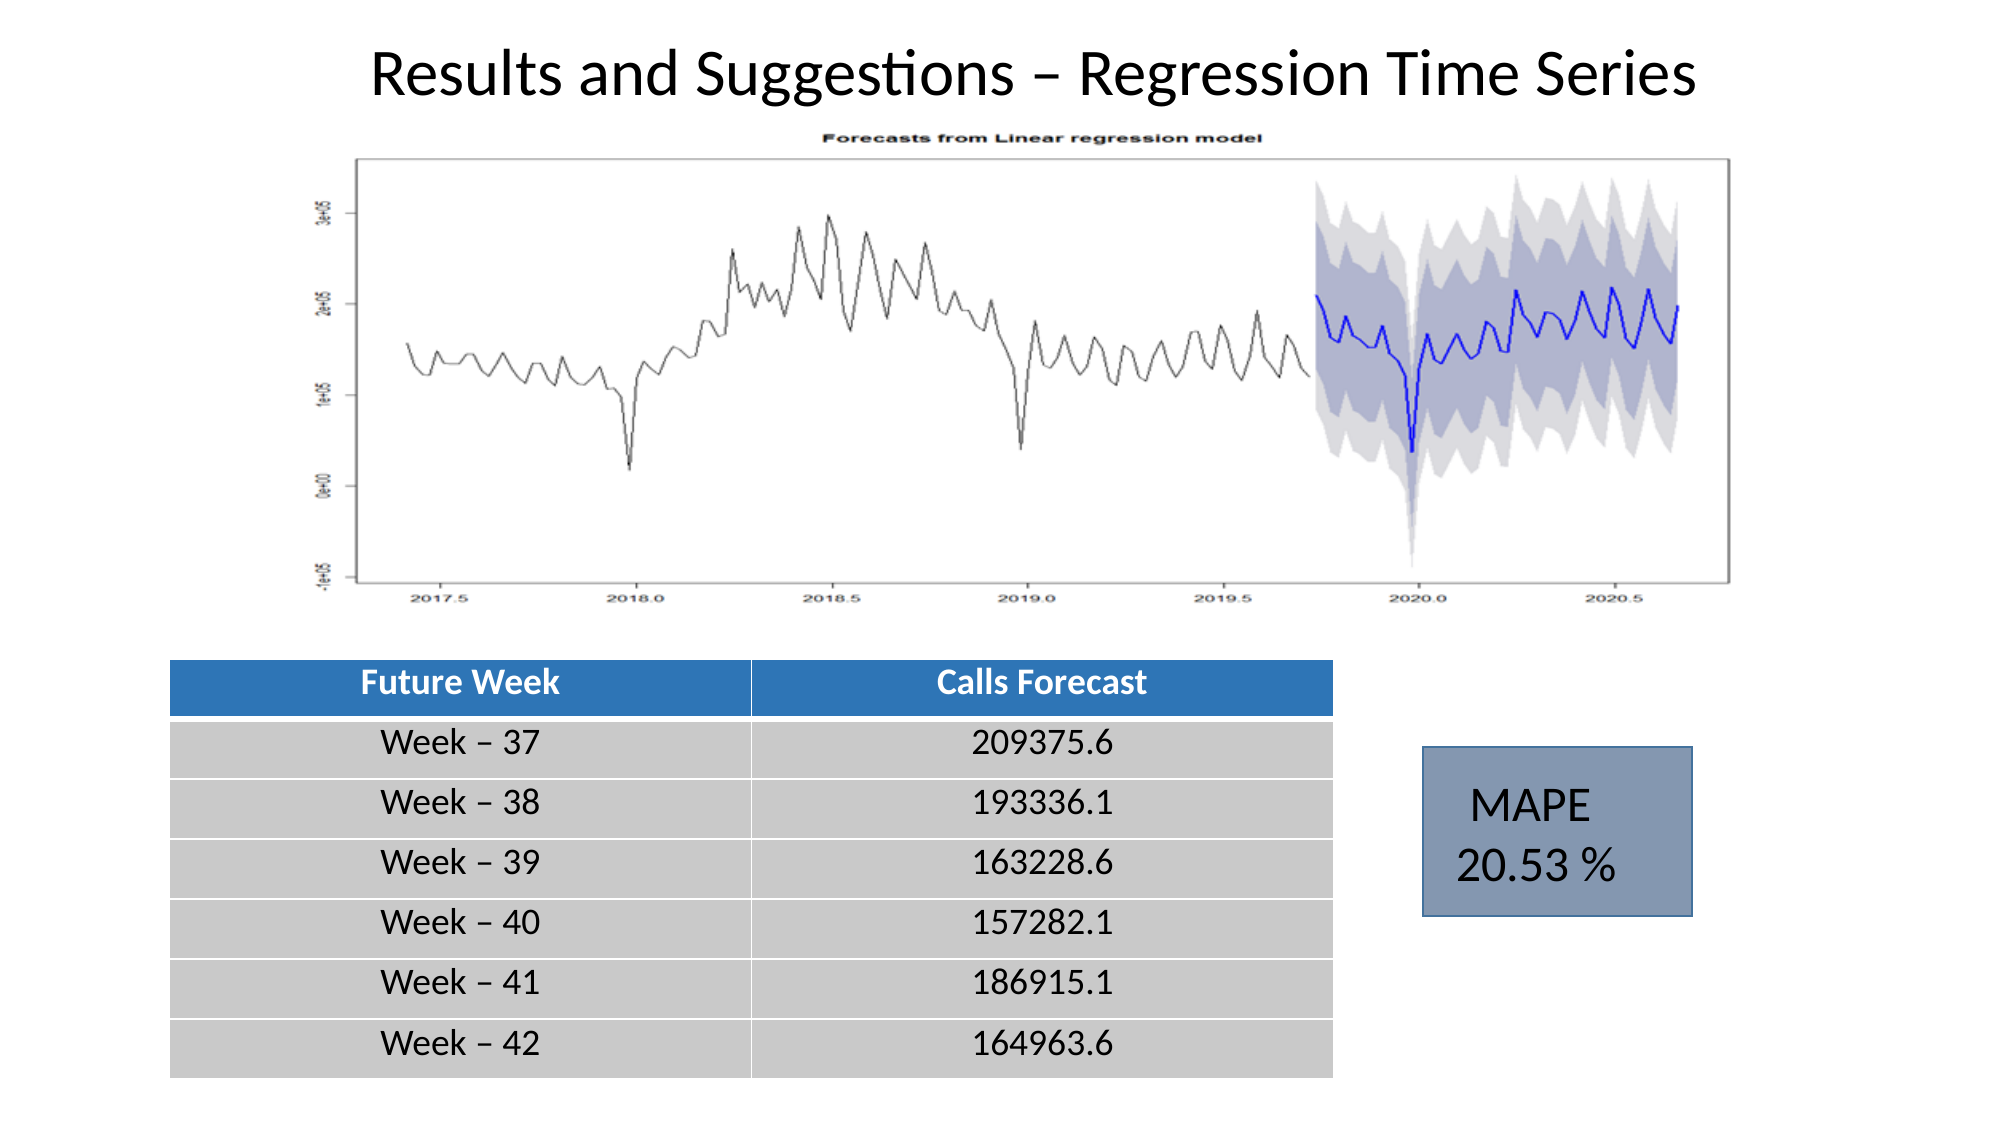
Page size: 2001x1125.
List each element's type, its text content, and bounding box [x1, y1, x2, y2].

table_cell 209375.6 [752, 722, 1333, 778]
table_cell 157282.1 [752, 900, 1333, 958]
table_cell Week – 38 [170, 780, 751, 838]
table_cell 163228.6 [752, 840, 1333, 898]
table_cell Week – 41 [170, 960, 751, 1018]
table_cell Week – 40 [170, 900, 751, 958]
table_cell Week – 42 [170, 1020, 751, 1078]
table_cell 186915.1 [752, 960, 1333, 1018]
text_box MAPE 20.53 % [1423, 763, 1660, 899]
picture [264, 117, 1777, 636]
table_header Calls Forecast [752, 660, 1333, 716]
table_cell 193336.1 [752, 780, 1333, 838]
table_cell Week – 39 [170, 840, 751, 898]
table_cell 164963.6 [752, 1020, 1333, 1078]
table_header Future Week [170, 660, 751, 716]
table_cell Week – 37 [170, 722, 751, 778]
text_box [1422, 746, 1693, 917]
text_box Results and Suggestions – Regression Time Series [232, 21, 1836, 116]
